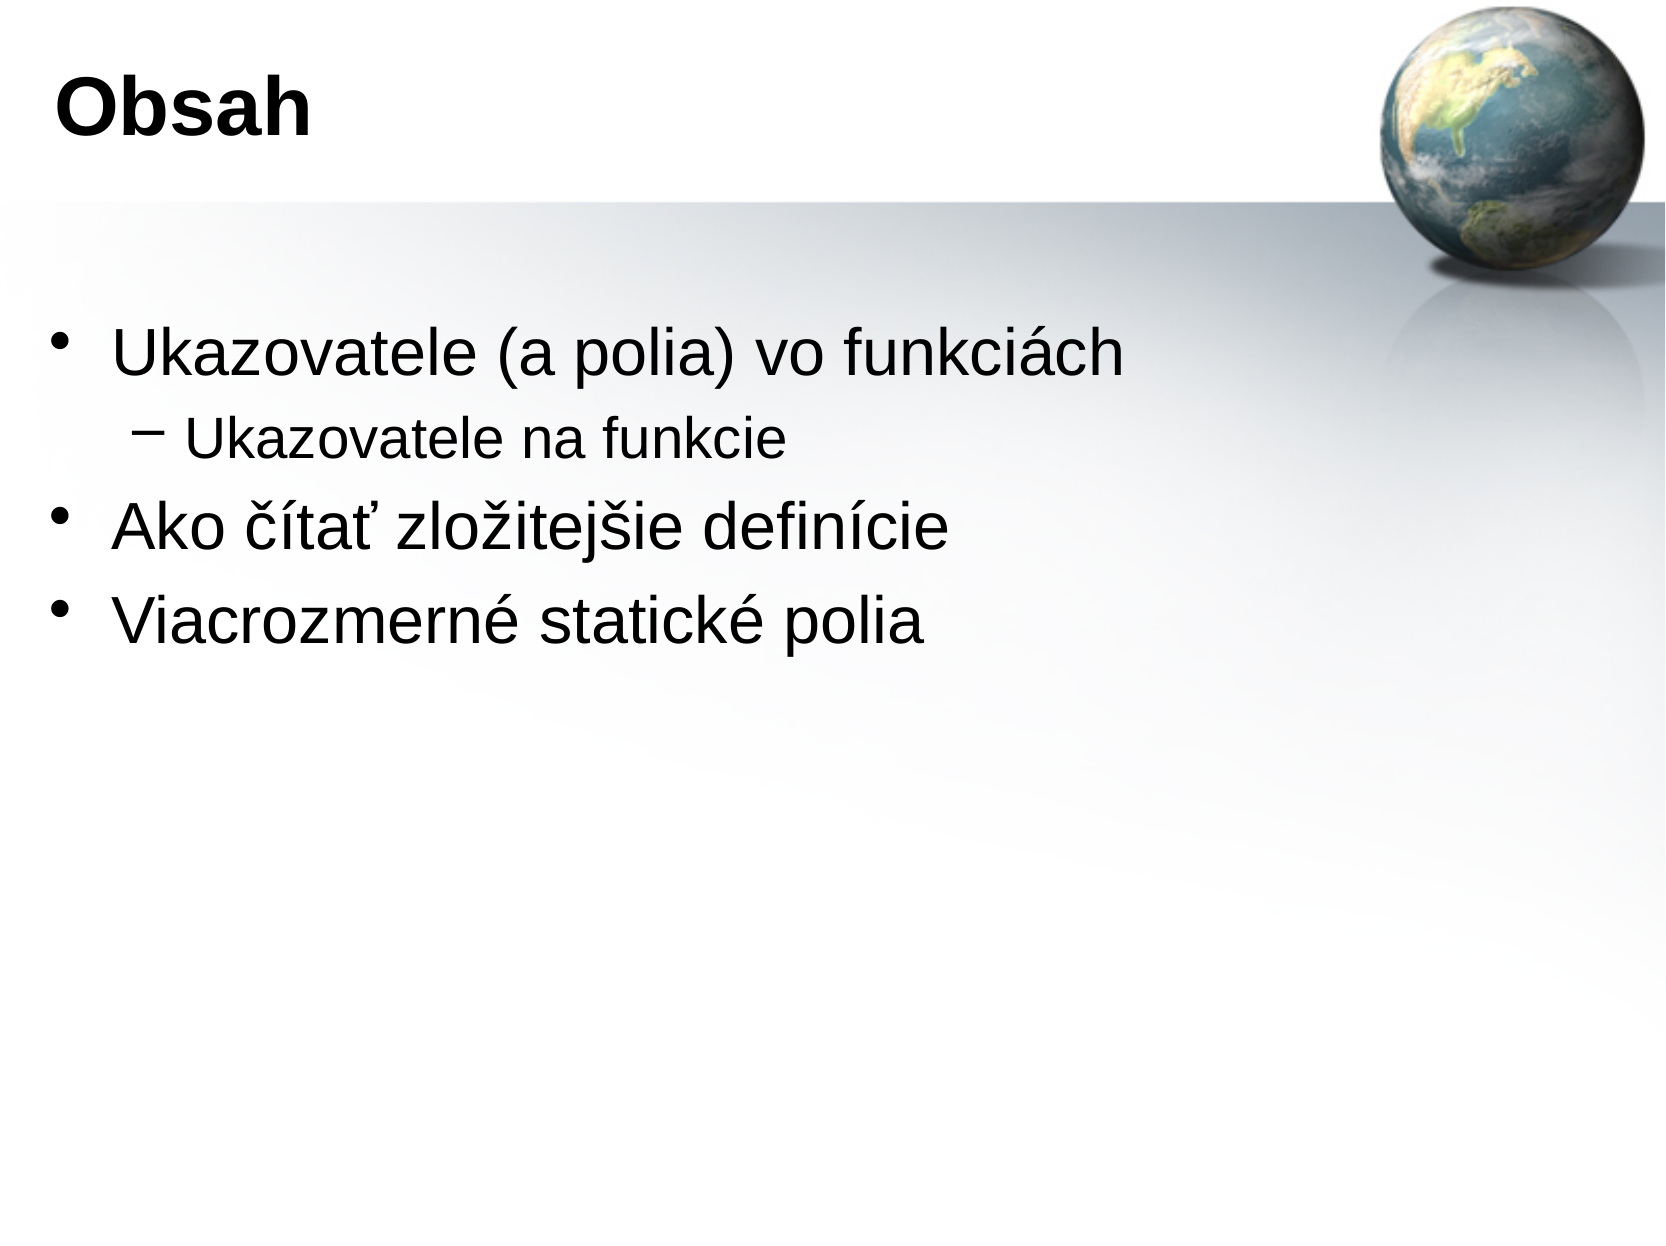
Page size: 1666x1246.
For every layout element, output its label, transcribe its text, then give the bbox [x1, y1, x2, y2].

title Obsah [37, 24, 1375, 179]
list Ukazovatele (a polia) vo funkciách Ukazovatele na funkcie Ako čítať zložitejšie definície Viacrozmerné statické polia [32, 300, 1633, 1100]
picture [0, 0, 1666, 1246]
